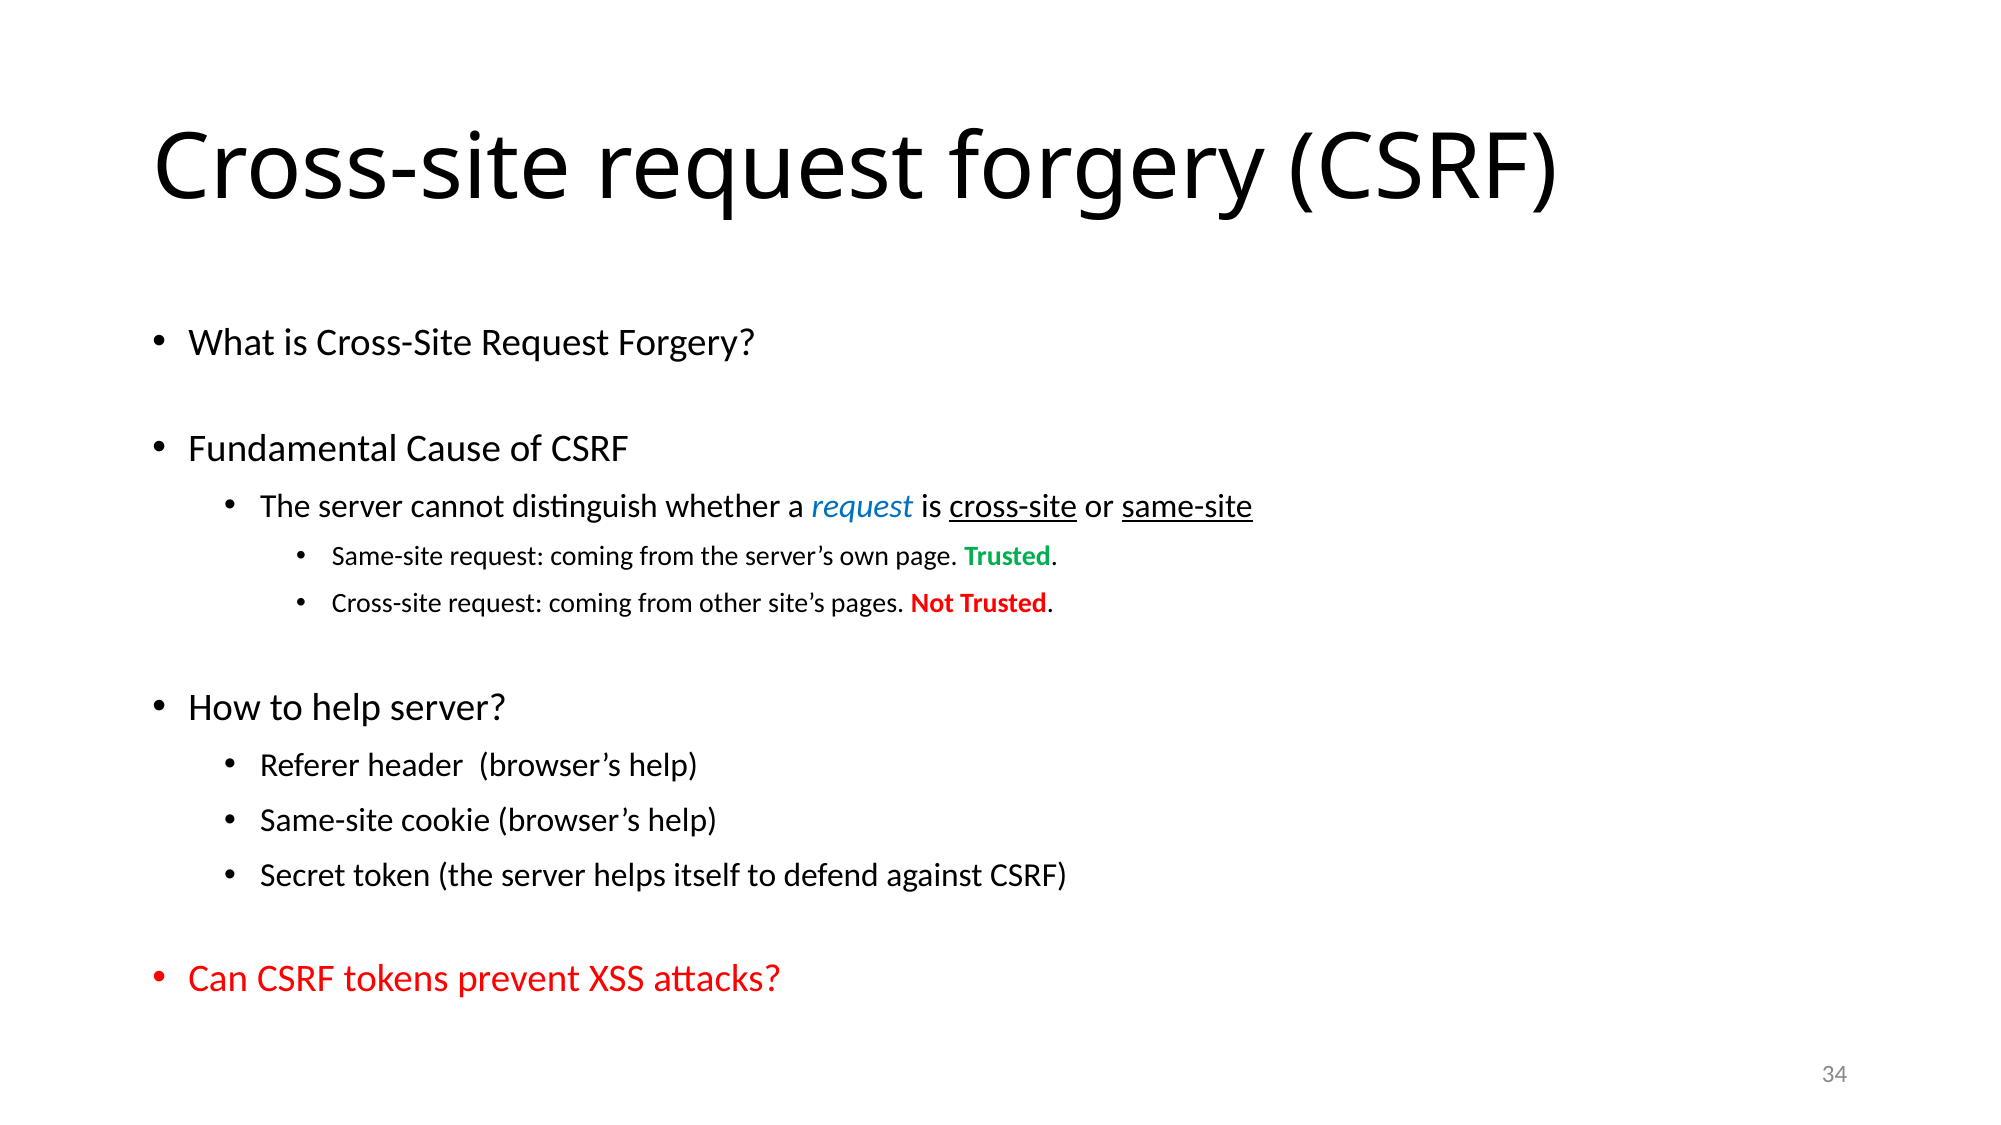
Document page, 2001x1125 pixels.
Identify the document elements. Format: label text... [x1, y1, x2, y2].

slide_number 34 [1412, 1042, 1863, 1103]
list What is Cross-Site Request Forgery? Fundamental Cause of CSRF The server cannot distinguish whether a request is cross-site or same-site Same-site request: coming from the server’s own page. Trusted. Cross-site request: coming from other site’s pages. Not Trusted. How to help server? Referer header (browser’s help) Same-site cookie (browser’s help) Secret token (the server helps itself to defend against CSRF) Can CSRF tokens prevent XSS attacks? [137, 299, 1863, 1014]
title Cross-site request forgery (CSRF) [137, 59, 1863, 278]
